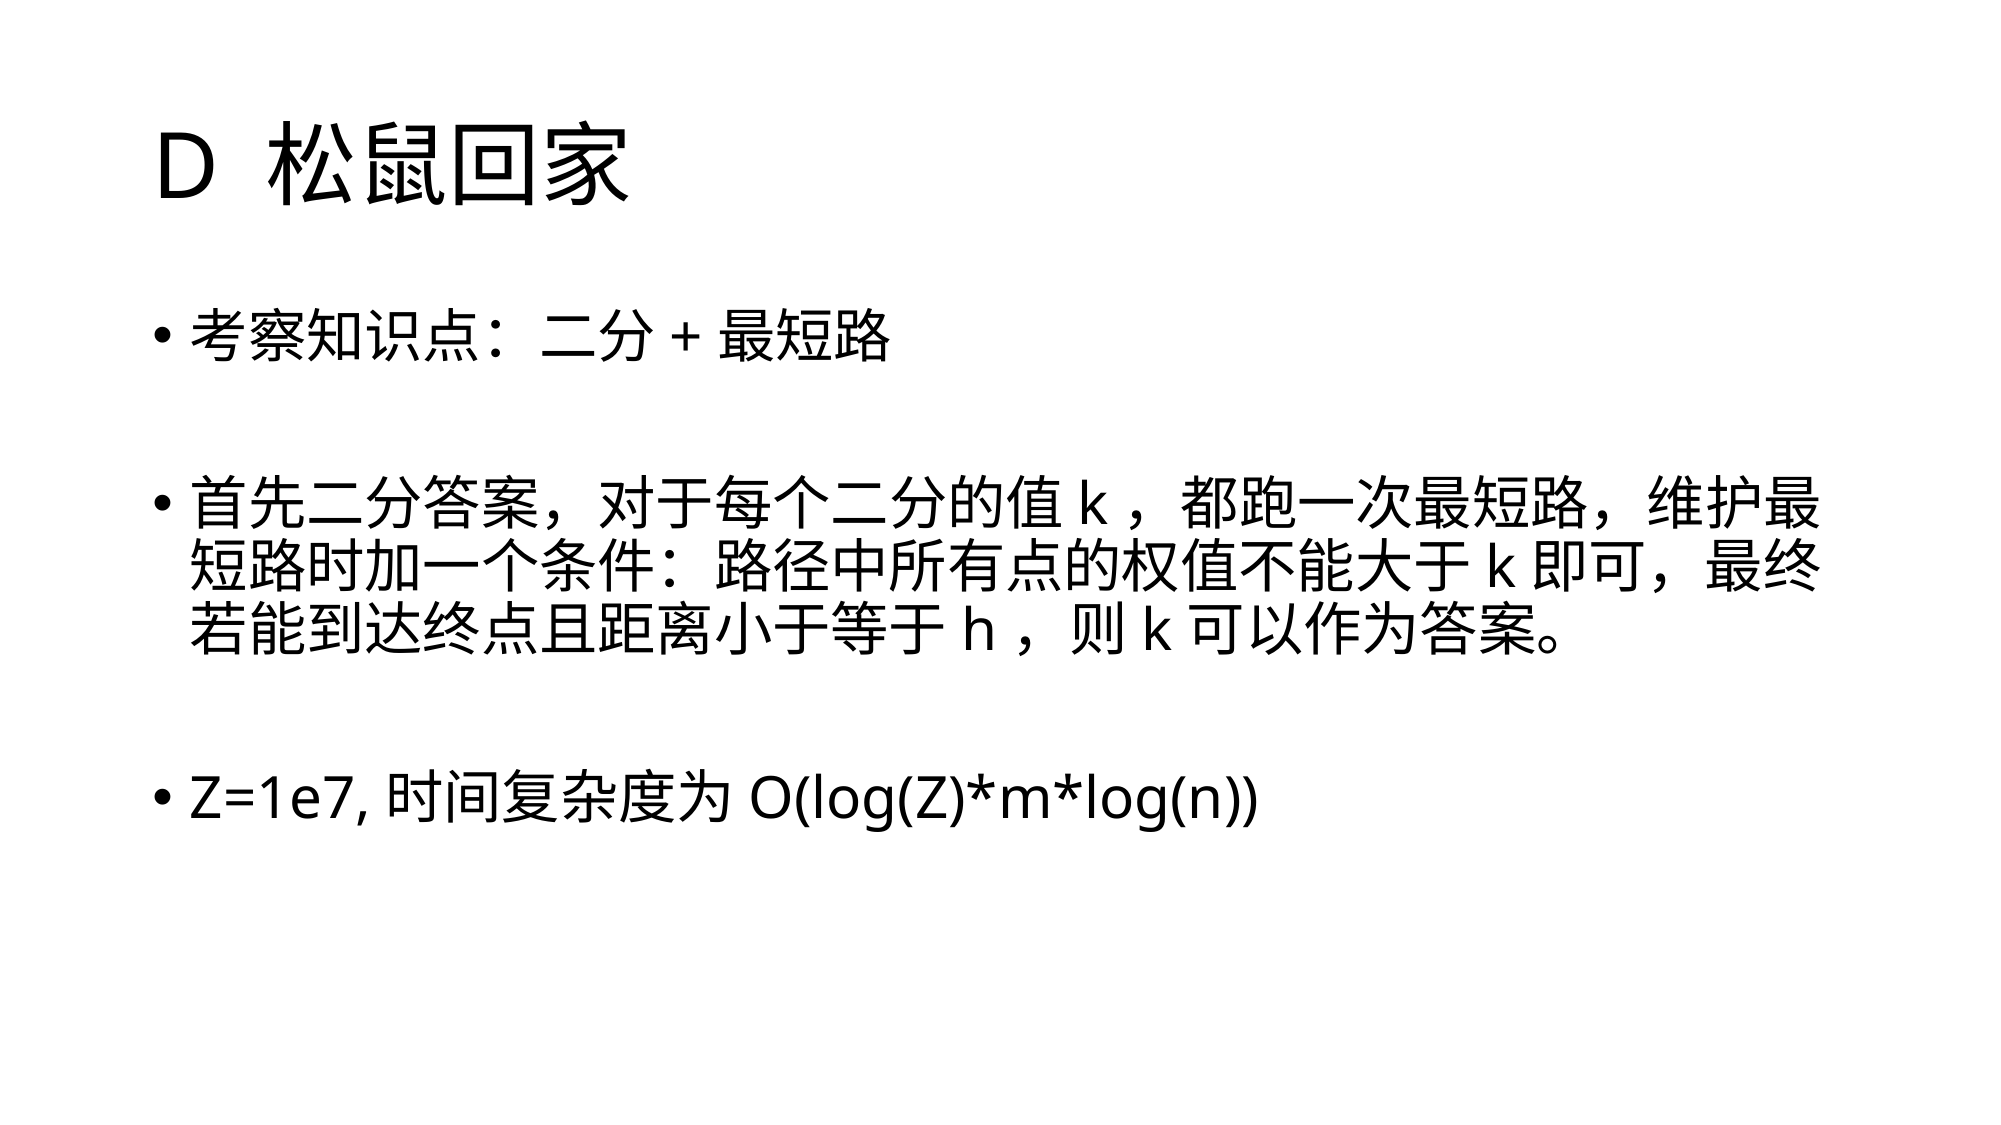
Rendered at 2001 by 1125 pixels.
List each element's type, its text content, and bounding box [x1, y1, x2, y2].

title D 松鼠回家 [137, 59, 1863, 278]
list 考察知识点：二分+最短路 首先二分答案，对于每个二分的值k，都跑一次最短路，维护最短路时加一个条件：路径中所有点的权值不能大于k即可，最终若能到达终点且距离小于等于h，则k可以作为答案。 Z=1e7,时间复杂度为O(log(Z)*m*log(n)) [137, 299, 1863, 1014]
